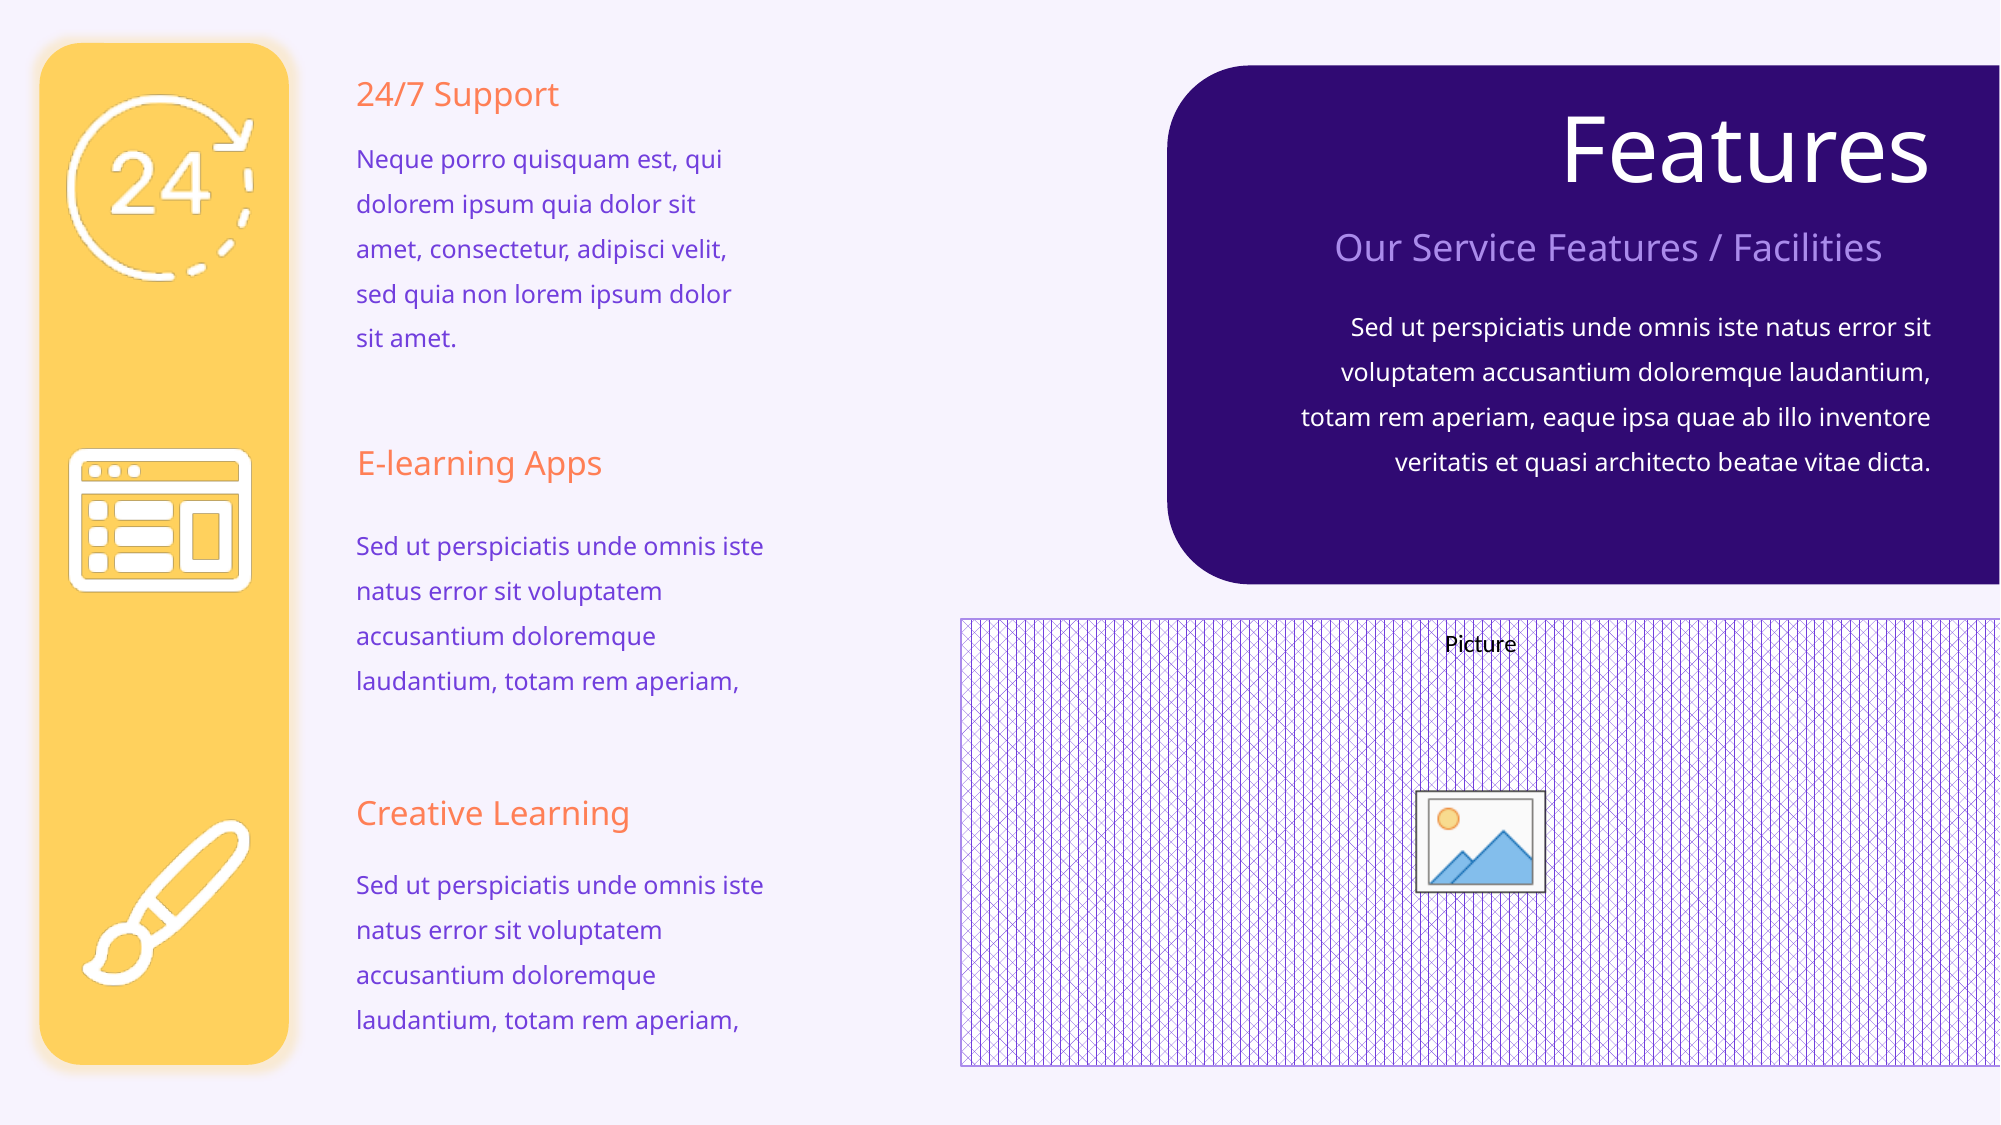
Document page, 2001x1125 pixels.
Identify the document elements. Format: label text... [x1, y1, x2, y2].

picture [59, 87, 262, 290]
text_box E-learning Apps [341, 434, 652, 487]
text_box Our Service Features / Facilities [1319, 216, 1992, 272]
picture [56, 416, 265, 625]
text_box Features [1443, 83, 1947, 183]
text_box Creative Learning [341, 784, 705, 839]
text_box Neque porro quisquam est, qui dolorem ipsum quia dolor sit amet, consectetur, adipisci velit, sed quia non lorem ipsum dolor sit amet. [341, 121, 781, 279]
text_box 24/7 Support [341, 65, 597, 122]
text_box [1166, 64, 2000, 586]
picture [72, 808, 262, 998]
text_box Sed ut perspiciatis unde omnis iste natus error sit voluptatem accusantium doloremque laudantium, totam rem aperiam, eaque ipsa quae ab illo inventore veritatis et quasi architecto beatae vitae dicta. [1285, 289, 1947, 543]
text_box Sed ut perspiciatis unde omnis iste natus error sit voluptatem accusantium doloremque laudantium, totam rem aperiam, [341, 508, 781, 691]
text_box Sed ut perspiciatis unde omnis iste natus error sit voluptatem accusantium doloremque laudantium, totam rem aperiam, [341, 847, 781, 1036]
text_box [38, 41, 290, 1066]
picture [961, 619, 2000, 1065]
